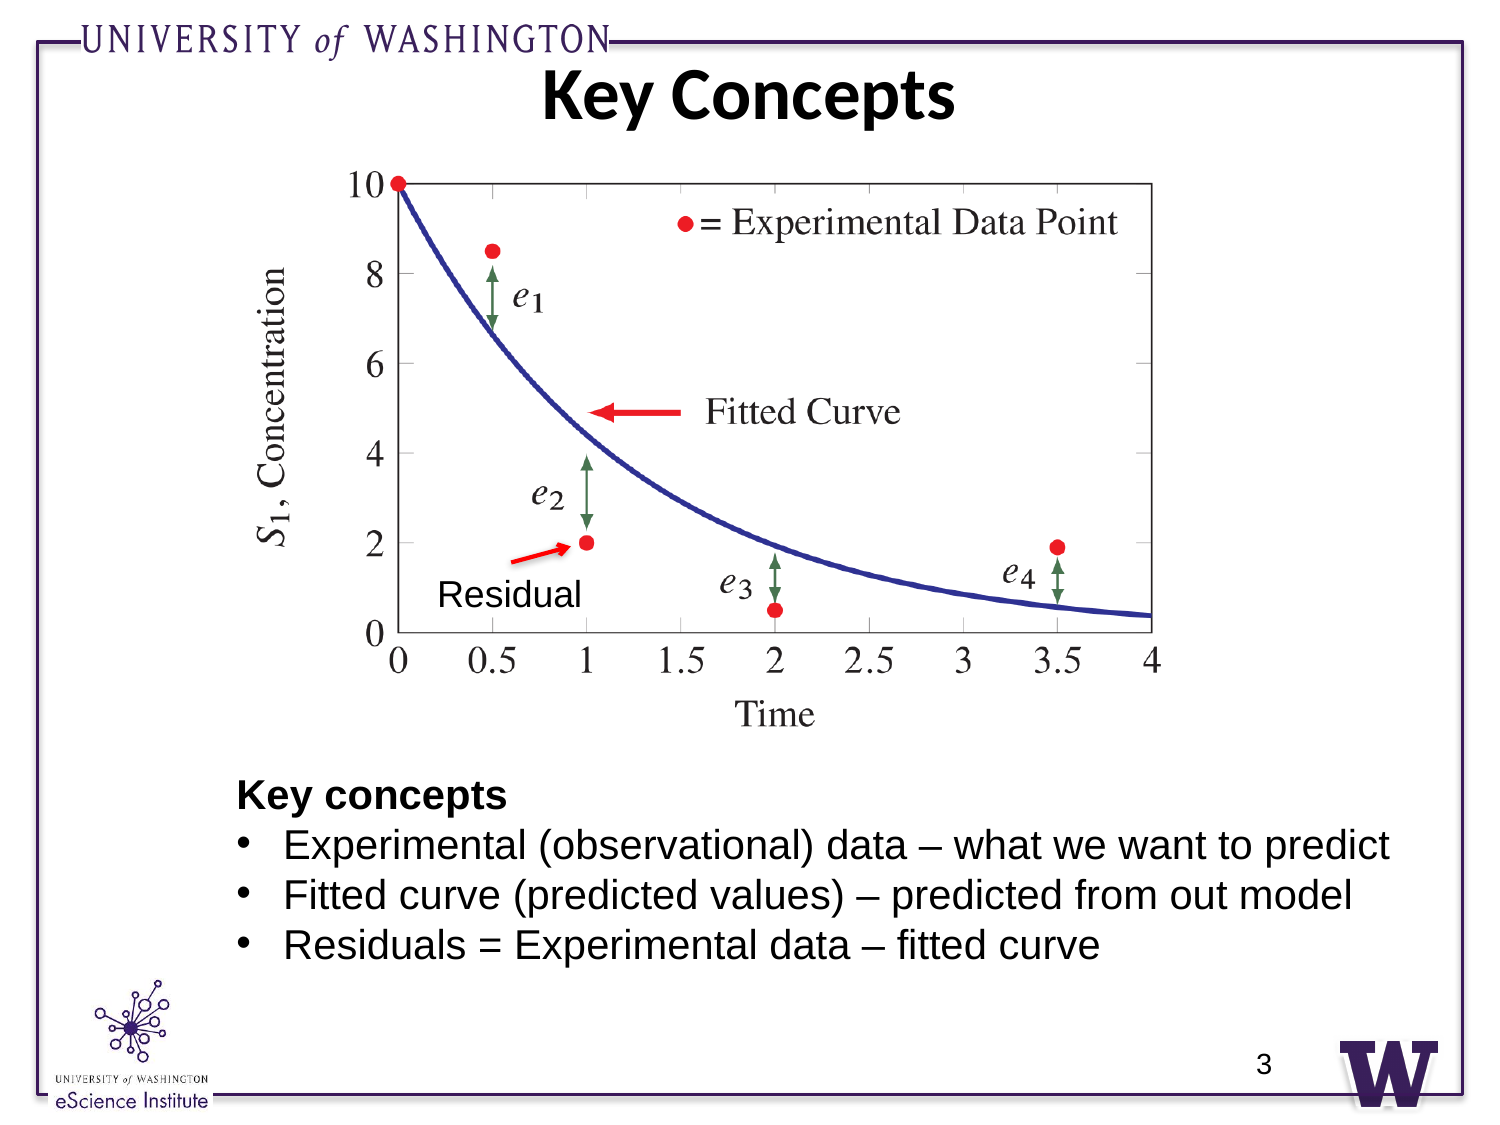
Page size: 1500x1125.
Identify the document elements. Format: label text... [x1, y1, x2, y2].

picture [217, 147, 1179, 740]
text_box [510, 546, 572, 563]
text_box Key concepts Experimental (observational) data – what we want to predict Fitted curve (predicted values) – predicted from out model Residuals = Experimental data – fitted curve [221, 760, 1406, 975]
picture [48, 978, 213, 1113]
picture [1340, 1041, 1438, 1093]
slide_number 3 [1241, 1037, 1325, 1098]
picture [81, 24, 609, 37]
title Key Concepts [75, 37, 1425, 175]
picture [1340, 1096, 1438, 1107]
